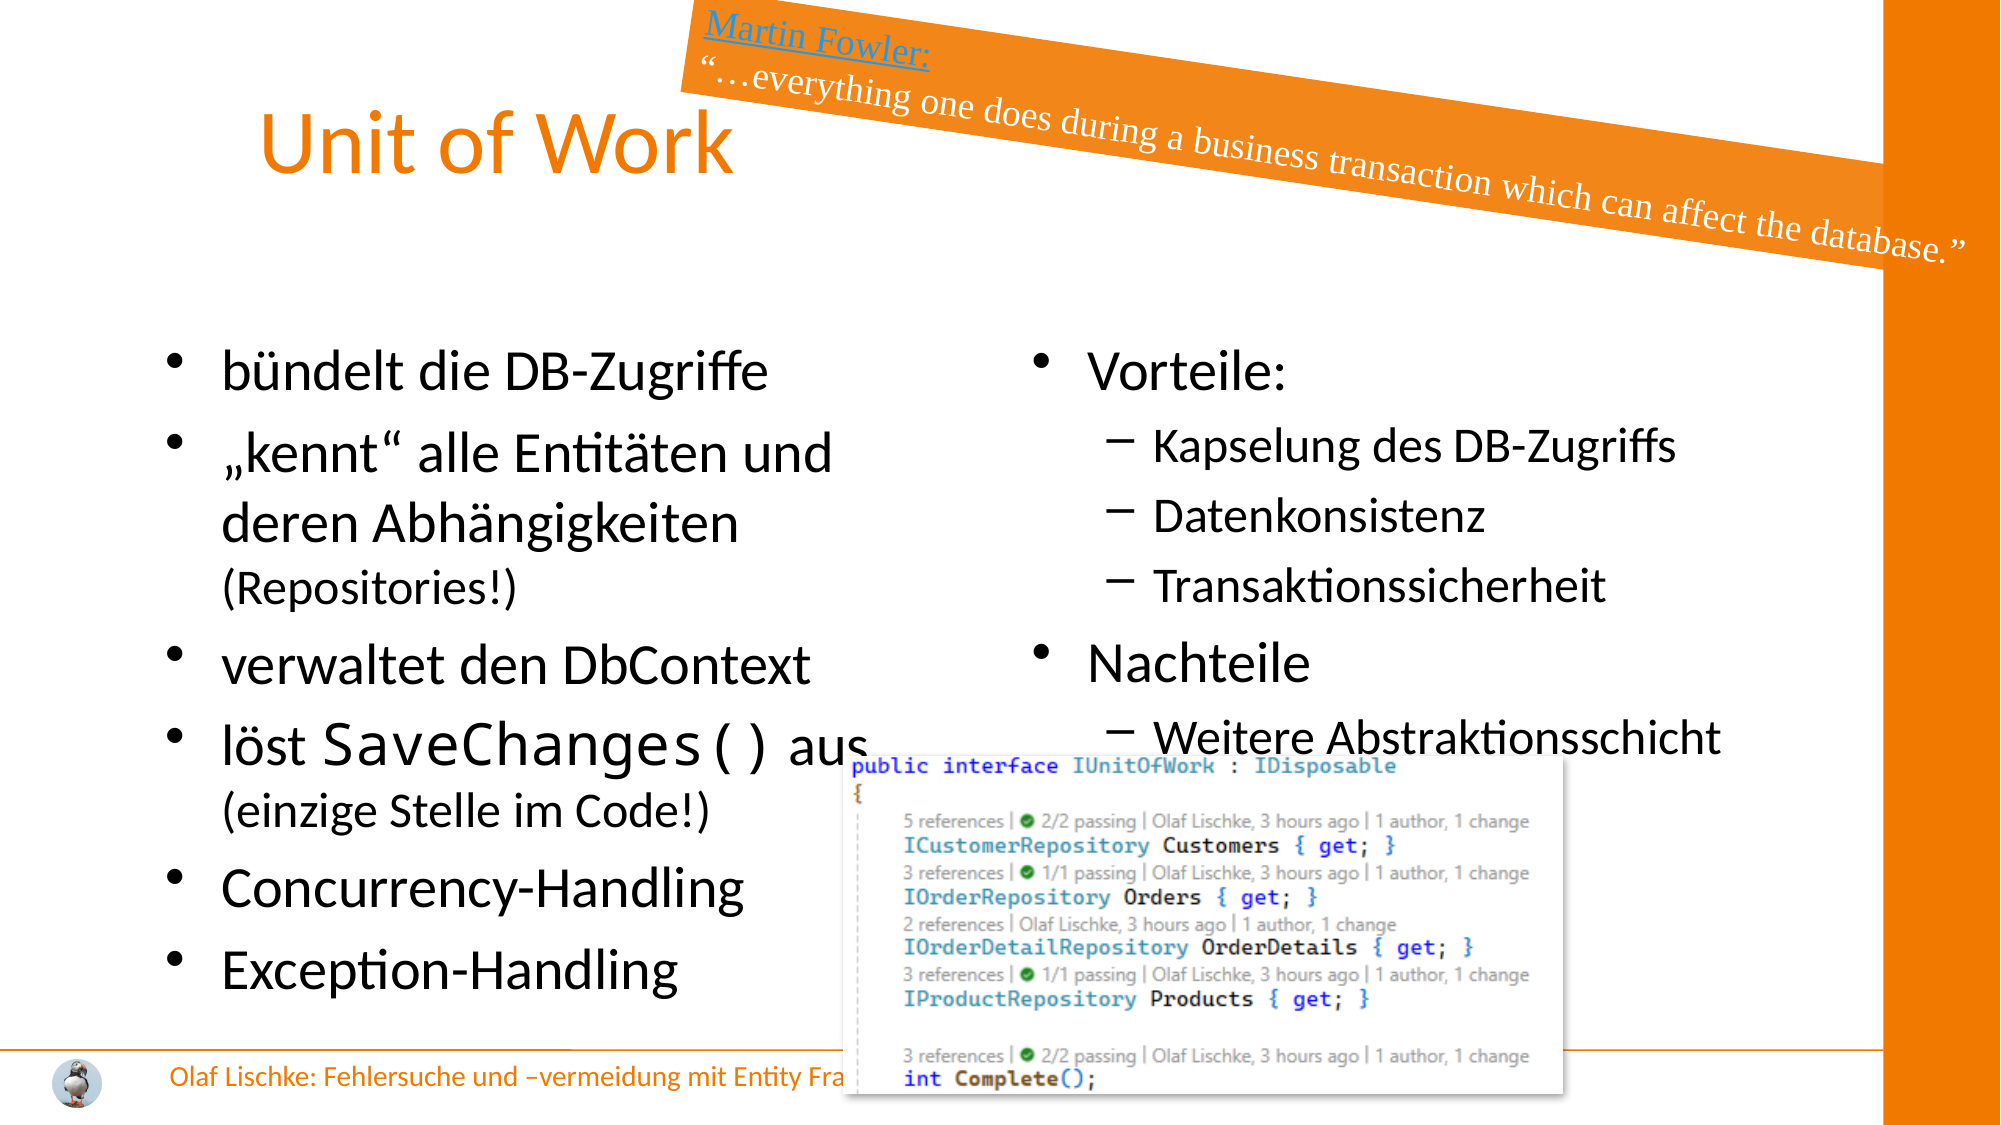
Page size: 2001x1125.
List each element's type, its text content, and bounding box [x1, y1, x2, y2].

text_box Martin Fowler: “…everything one does during a business transaction which can affect the database.” [680, 0, 1992, 284]
picture [843, 756, 1563, 1095]
list bündelt die DB-Zugriffe „kennt“ alle Entitäten und deren Abhängigkeiten (Repositories!) verwaltet den DbContext löst SaveChanges() aus (einzige Stelle im Code!) Concurrency-Handling Exception-Handling [149, 324, 984, 1001]
list Vorteile: Kapselung des DB-Zugriffs Datenkonsistenz Transaktionssicherheit Nachteile Weitere Abstraktionsschicht [1016, 324, 1851, 1001]
title Unit of Work [116, 42, 878, 231]
picture [52, 1059, 102, 1108]
